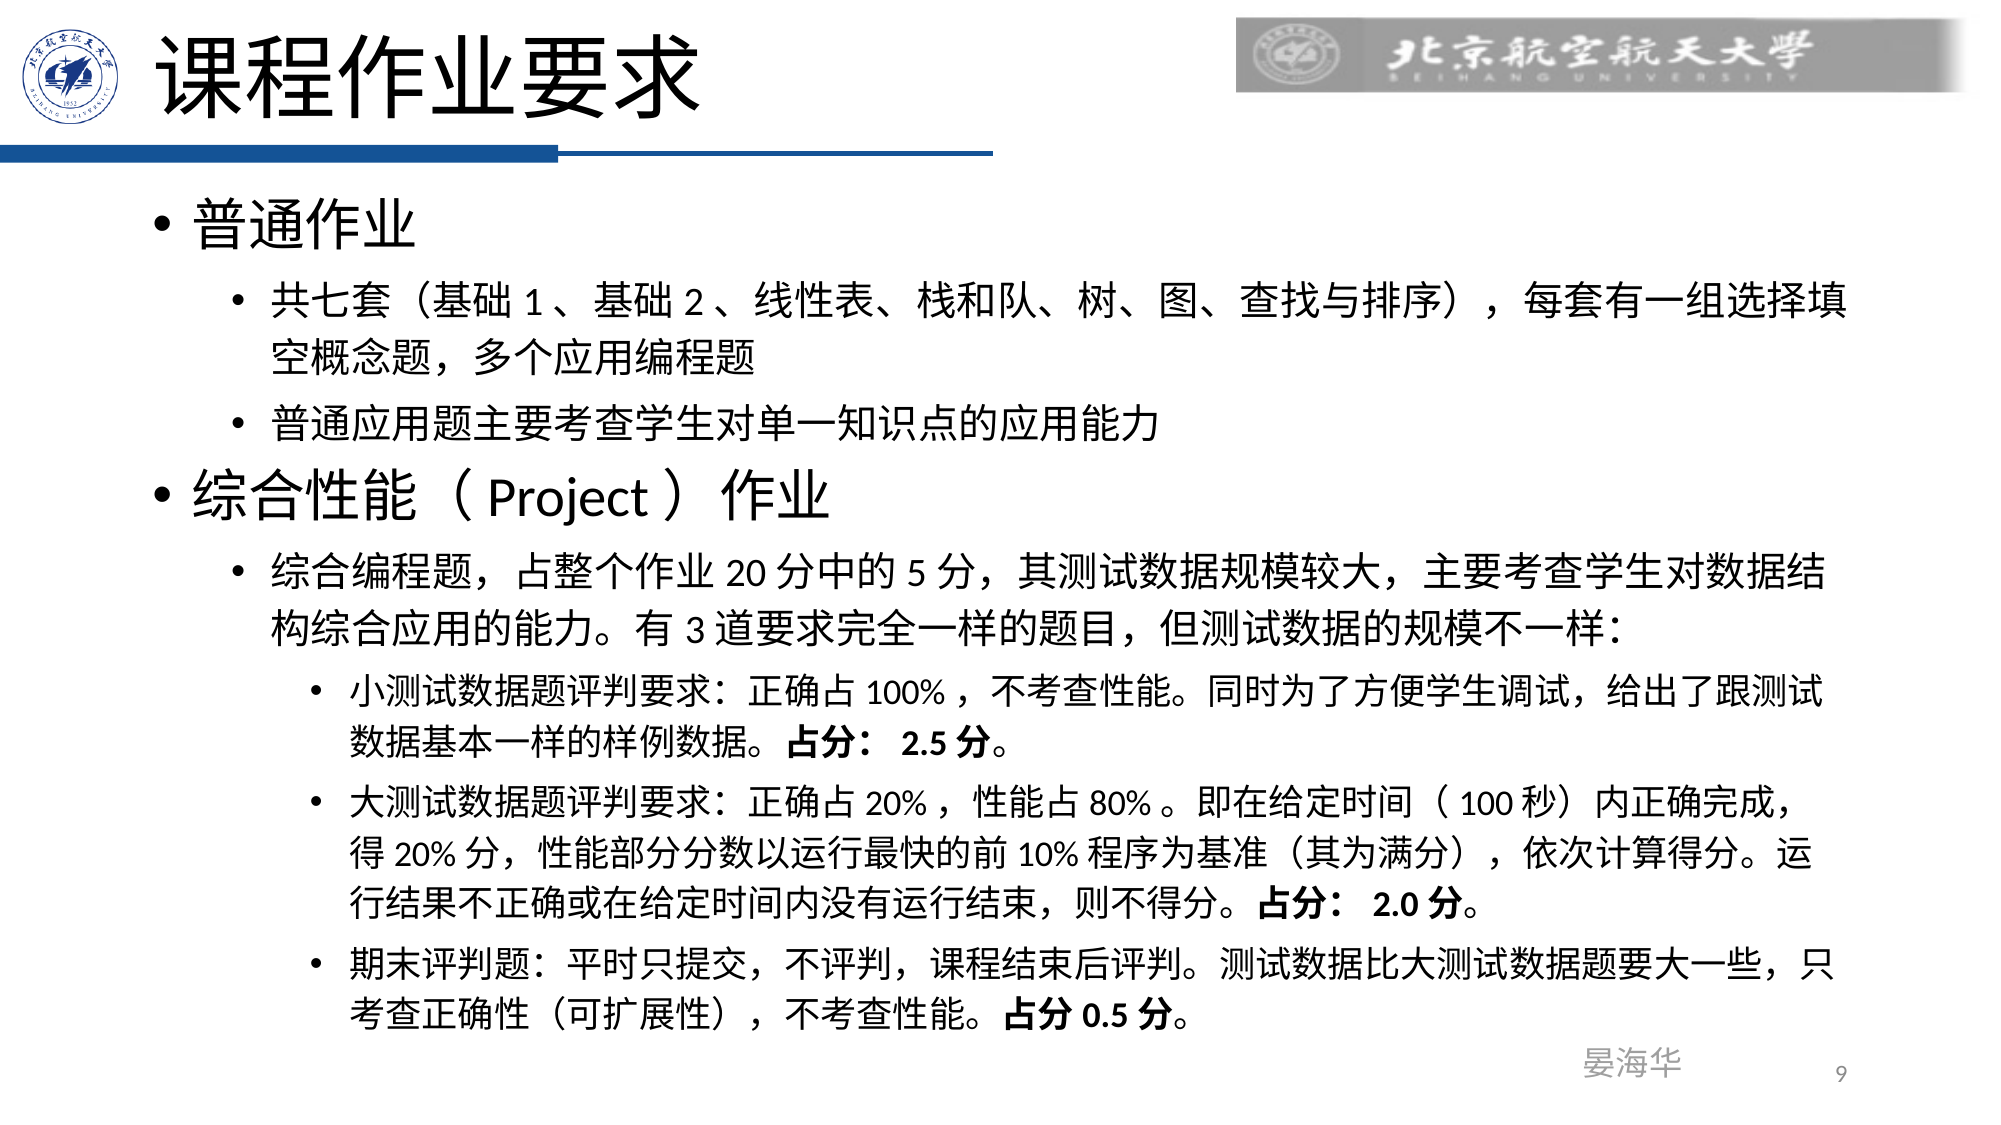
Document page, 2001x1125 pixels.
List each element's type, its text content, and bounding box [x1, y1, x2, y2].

list 普通作业 共七套（基础1、基础2、线性表、栈和队、树、图、查找与排序），每套有一组选择填空概念题，多个应用编程题 普通应用题主要考查学生对单一知识点的应用能力 综合性能（Project）作业 综合编程题，占整个作业20分中的5分，其测试数据规模较大，主要考查学生对数据结构综合应用的能力。有3道要求完全一样的题目，但测试数据的规模不一样： 小测试数据题评判要求：正确占100%，不考查性能。同时为了方便学生调试，给出了跟测试数据基本一样的样例数据。占分：2.5分。 大测试数据题评判要求：正确占20%，性能占80%。即在给定时间（100秒）内正确完成，得20%分，性能部分分数以运行最快的前10%程序为基准（其为满分），依次计算得分。运行结果不正确或在给定时间内没有运行结束，则不得分。占分：2.0分。 期末评判题：平时只提交，不评判，课程结束后评判。测试数据比大测试数据题要大一些，只考查正确性（可扩展性），不考查性能。占分0.5分。 [137, 188, 1863, 1043]
picture [1863, 0, 2000, 102]
picture [16, 23, 124, 130]
slide_number 9 [1412, 1042, 1863, 1103]
title 课程作业要求 [137, 0, 1863, 188]
